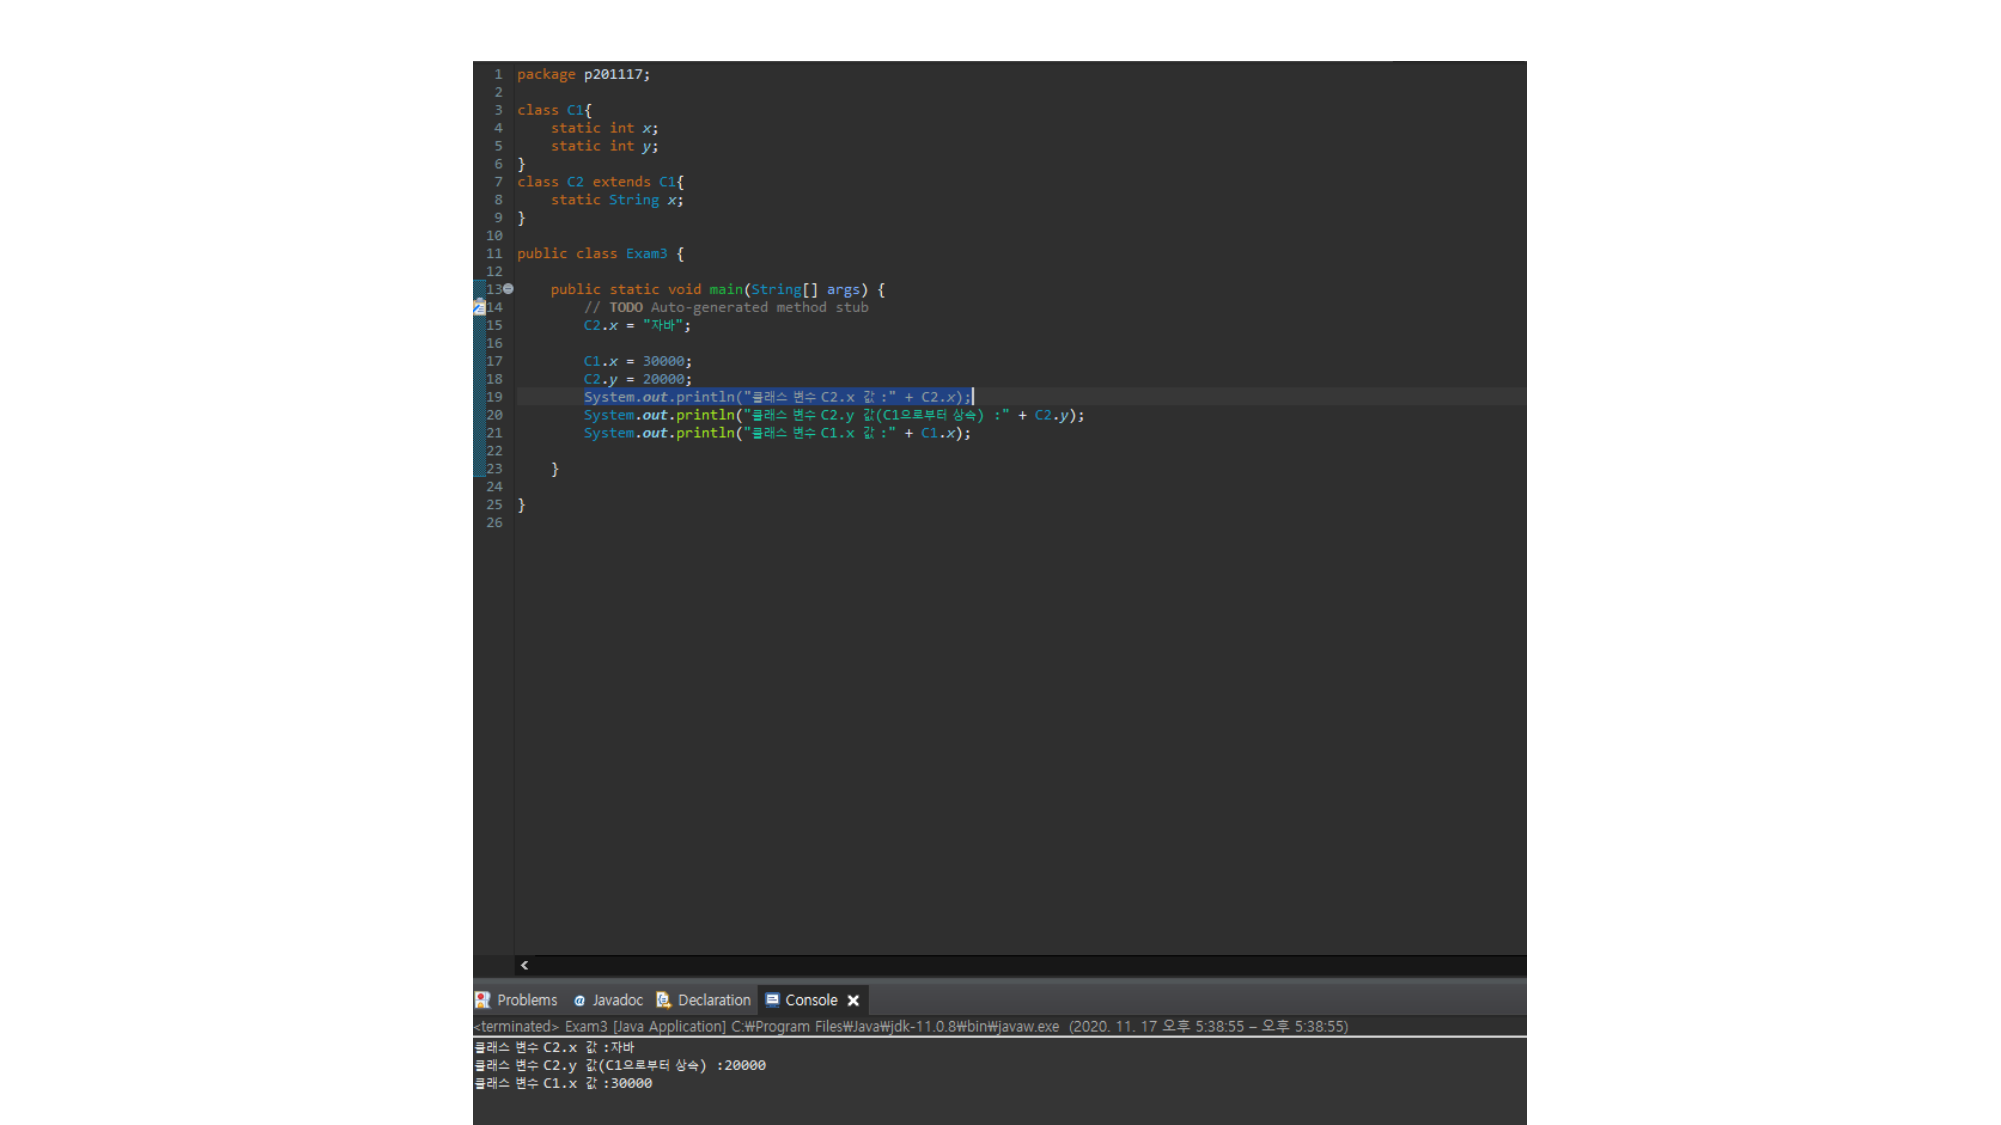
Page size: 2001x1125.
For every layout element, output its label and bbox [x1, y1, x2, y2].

list [473, 61, 1527, 1125]
